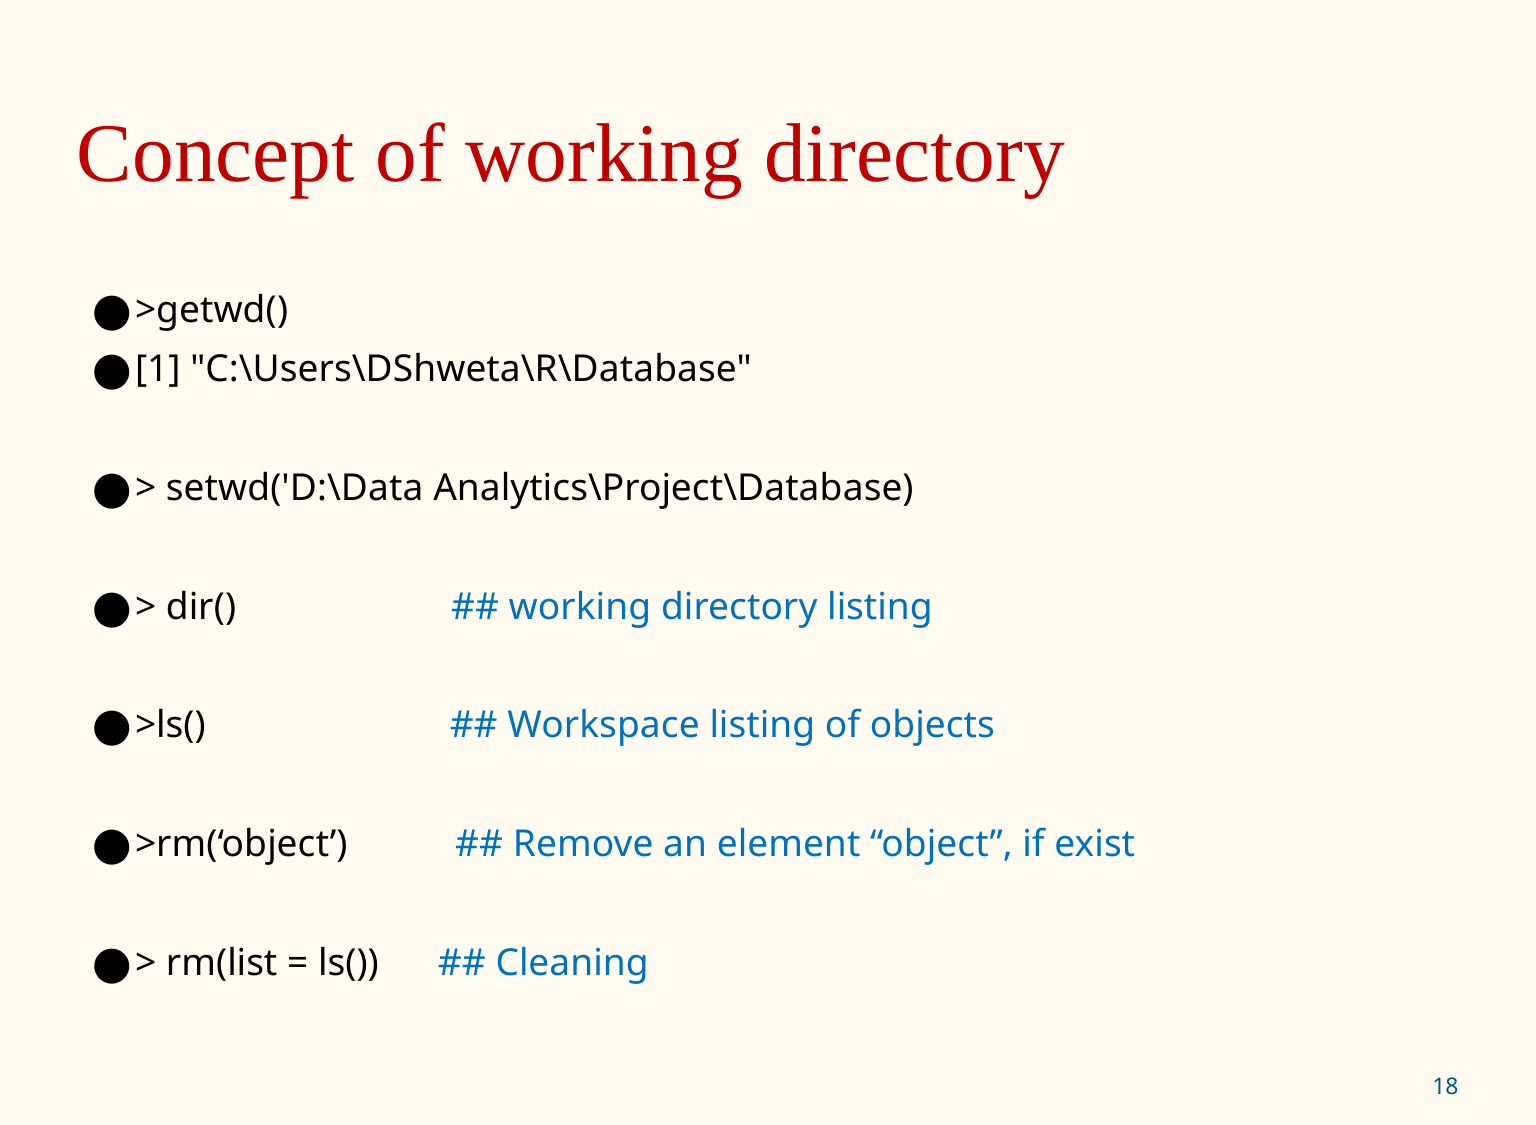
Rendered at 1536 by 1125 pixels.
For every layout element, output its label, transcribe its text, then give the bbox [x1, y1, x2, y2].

slide_number ‹#› [1330, 1042, 1459, 1103]
title Concept of working directory [76, 115, 1459, 199]
list >getwd() [1] "C:\Users\DShweta\R\Database" > setwd('D:\Data Analytics\Project\Database) > dir() ## working directory listing >ls() ## Workspace listing of objects >rm(‘object’) ## Remove an element “object”, if exist > rm(list = ls()) ## Cleaning [76, 271, 1459, 992]
